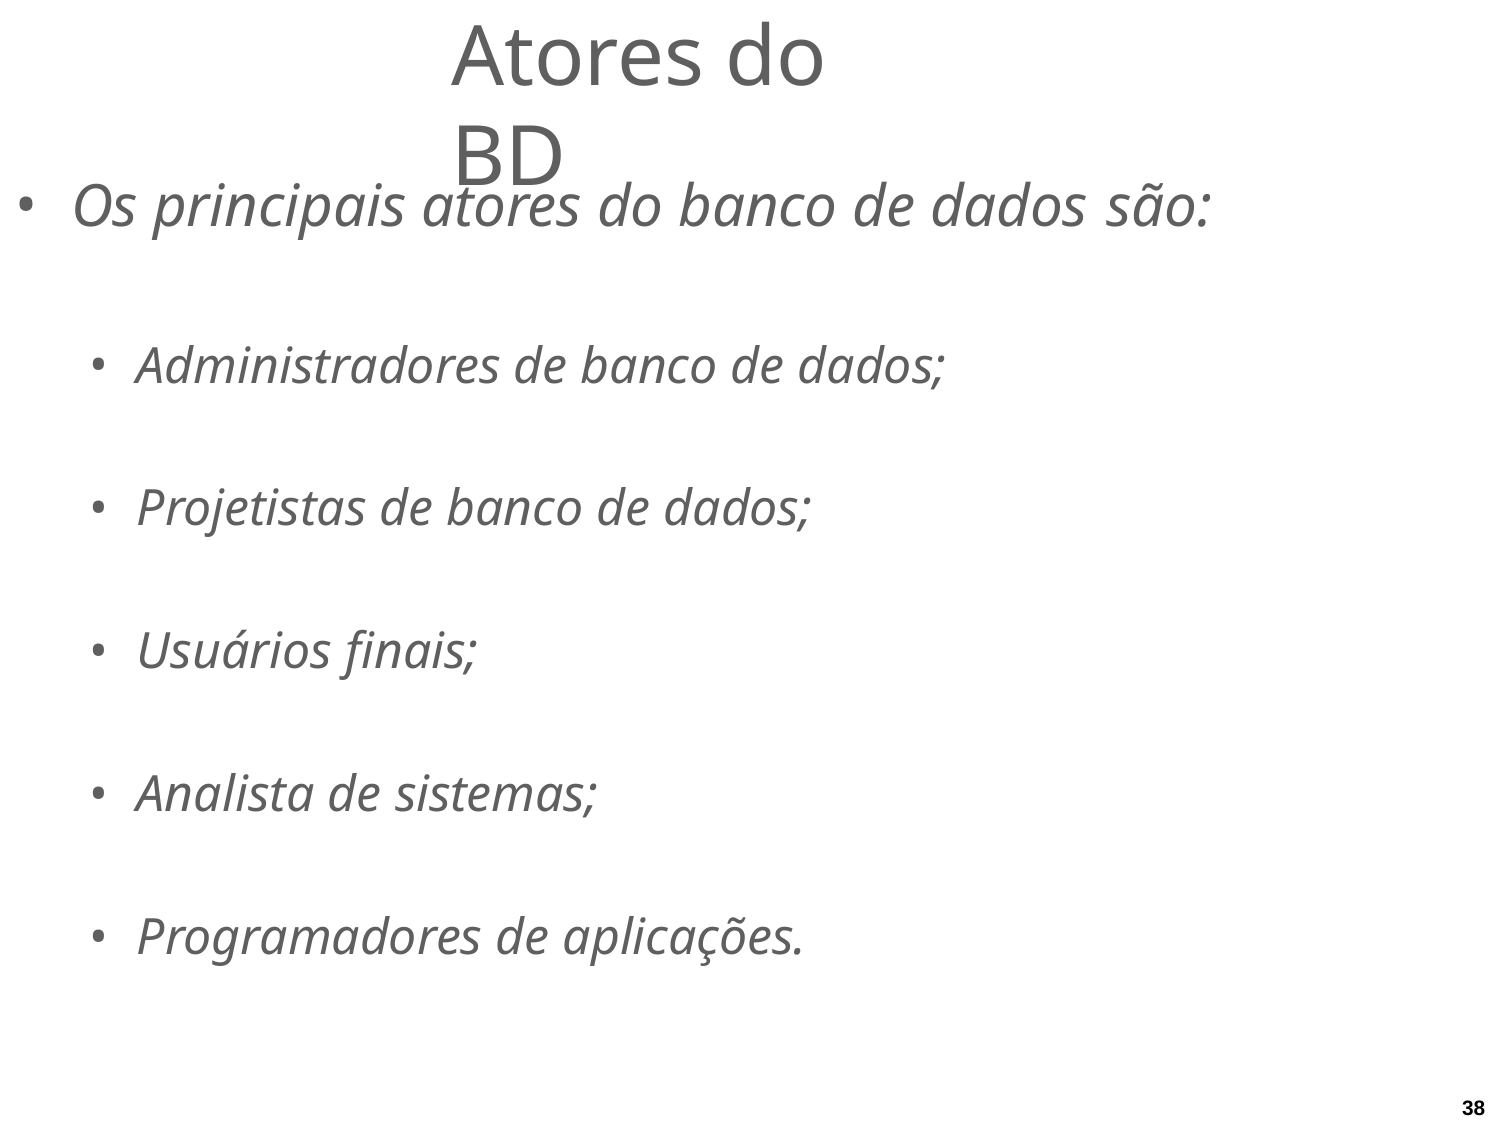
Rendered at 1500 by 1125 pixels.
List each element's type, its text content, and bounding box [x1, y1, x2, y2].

slide_number 38 [1455, 1094, 1492, 1125]
text_box Os principais atores do banco de dados são: Administradores de banco de dados; Projetistas de banco de dados; Usuários finais; Analista de sistemas; Programadores de aplicações. [12, 166, 1375, 965]
title Atores do BD [449, 0, 938, 166]
